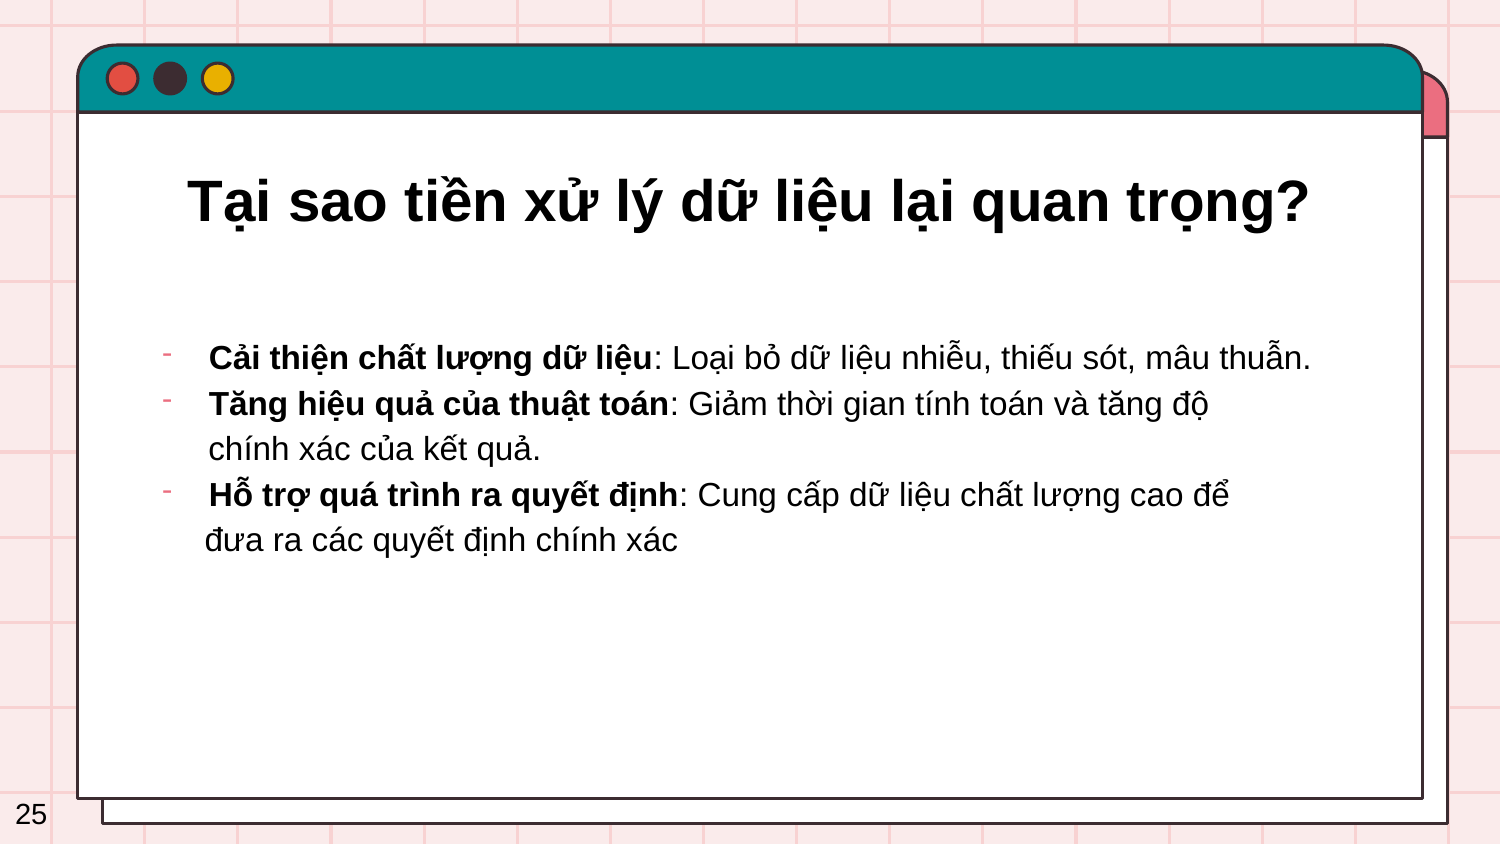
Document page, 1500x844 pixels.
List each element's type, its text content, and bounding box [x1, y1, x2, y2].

text_box 25 [0, 788, 63, 839]
title Tại sao tiền xử lý dữ liệu lại quan trọng? [147, 148, 1353, 243]
list Cải thiện chất lượng dữ liệu: Loại bỏ dữ liệu nhiễu, thiếu sót, mâu thuẫn. Tăng hiệu quả của thuật toán: Giảm thời gian tính toán và tăng độ chính xác của kết quả. Hỗ trợ quá trình ra quyết định: Cung cấp dữ liệu chất lượng cao để đưa ra các quyết định chính xác [147, 315, 1418, 612]
